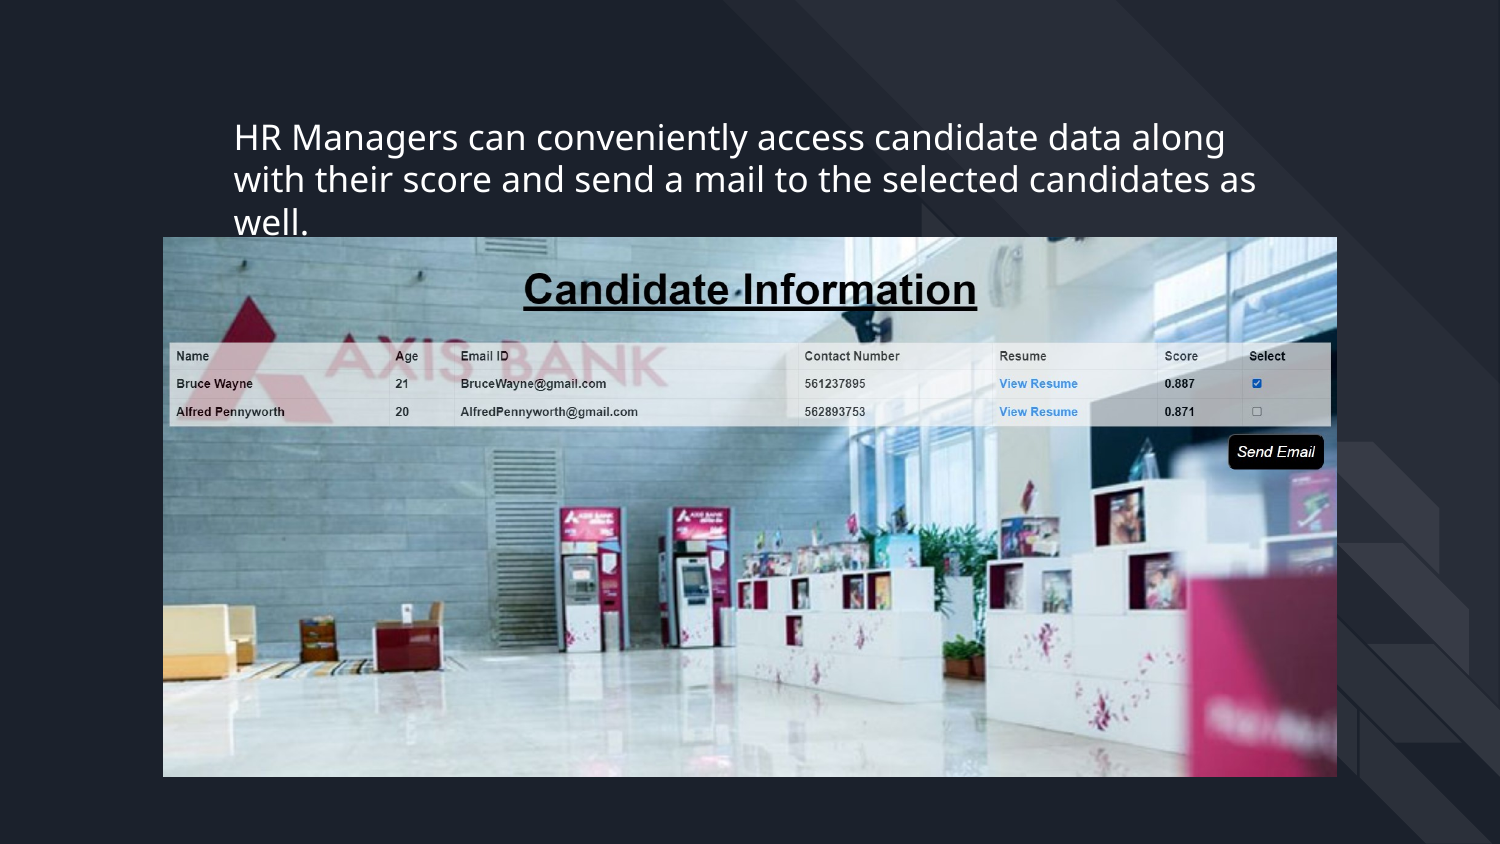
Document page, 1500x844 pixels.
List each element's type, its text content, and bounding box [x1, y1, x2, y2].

text_box HR Managers can conveniently access candidate data along with their score and send a mail to the selected candidates as well. [143, 0, 1317, 154]
picture [163, 237, 1337, 777]
